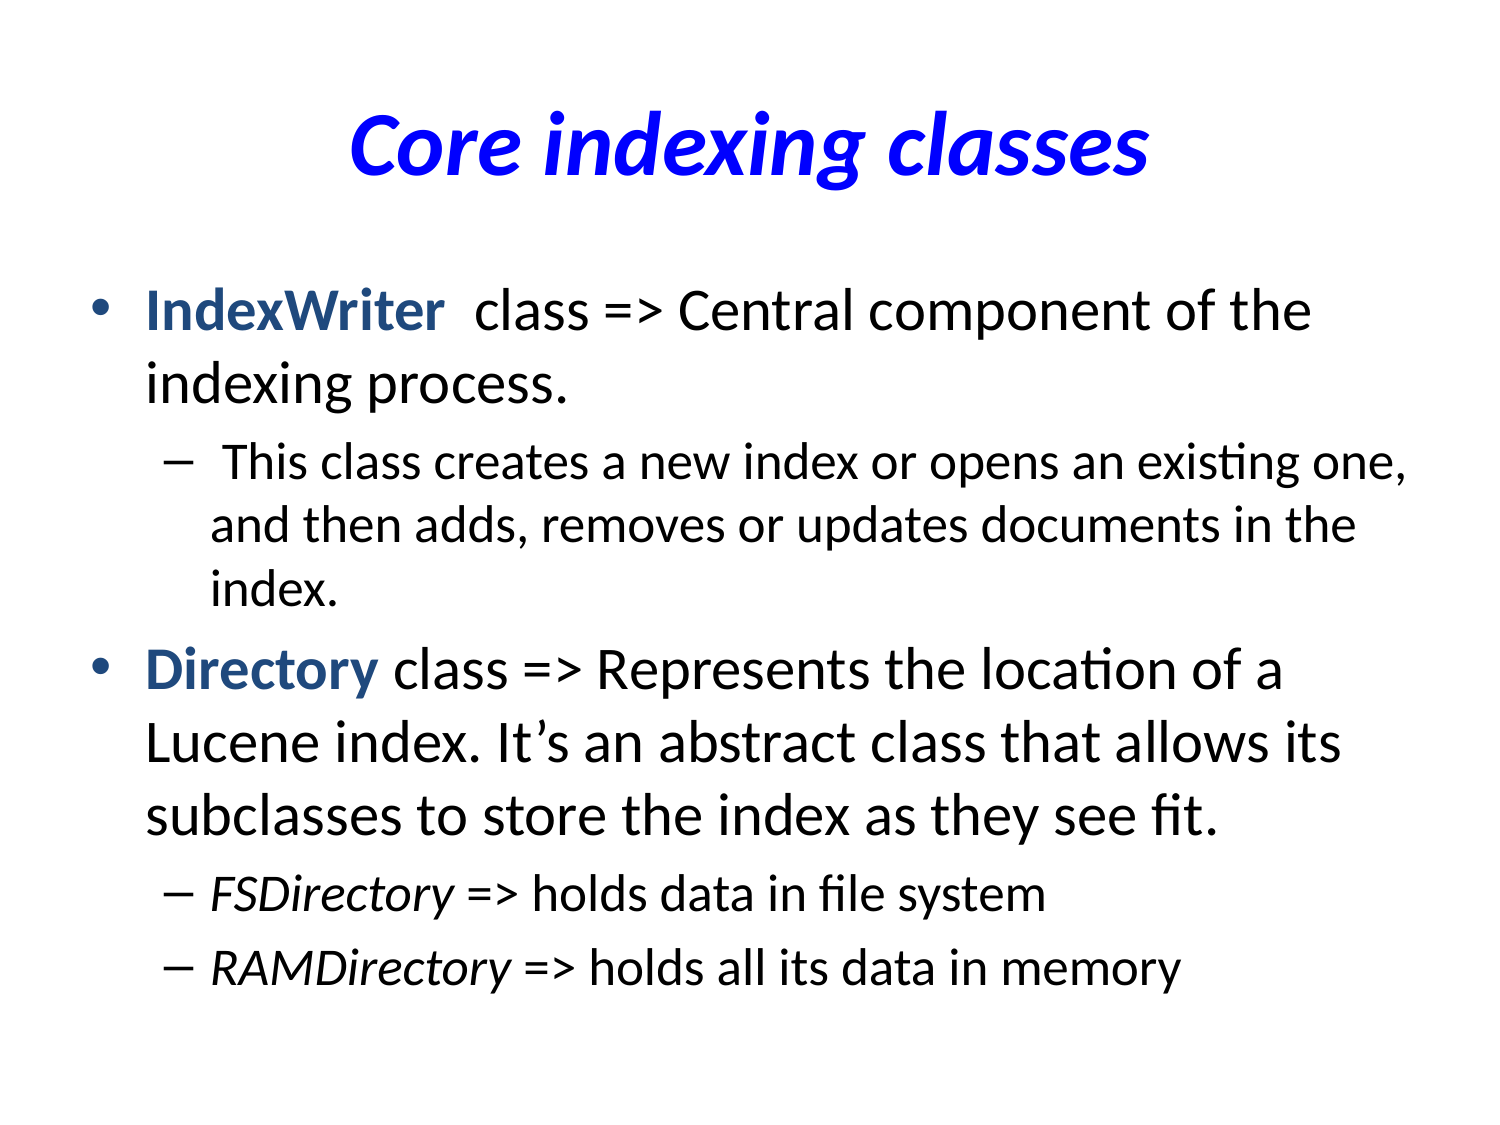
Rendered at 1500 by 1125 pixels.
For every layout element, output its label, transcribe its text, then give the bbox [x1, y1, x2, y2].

title Core indexing classes [75, 45, 1425, 233]
list IndexWriter class => Central component of the indexing process. This class creates a new index or opens an existing one, and then adds, removes or updates documents in the index. Directory class => Represents the location of a Lucene index. It’s an abstract class that allows its subclasses to store the index as they see fit. FSDirectory => holds data in file system RAMDirectory => holds all its data in memory [75, 262, 1425, 1005]
